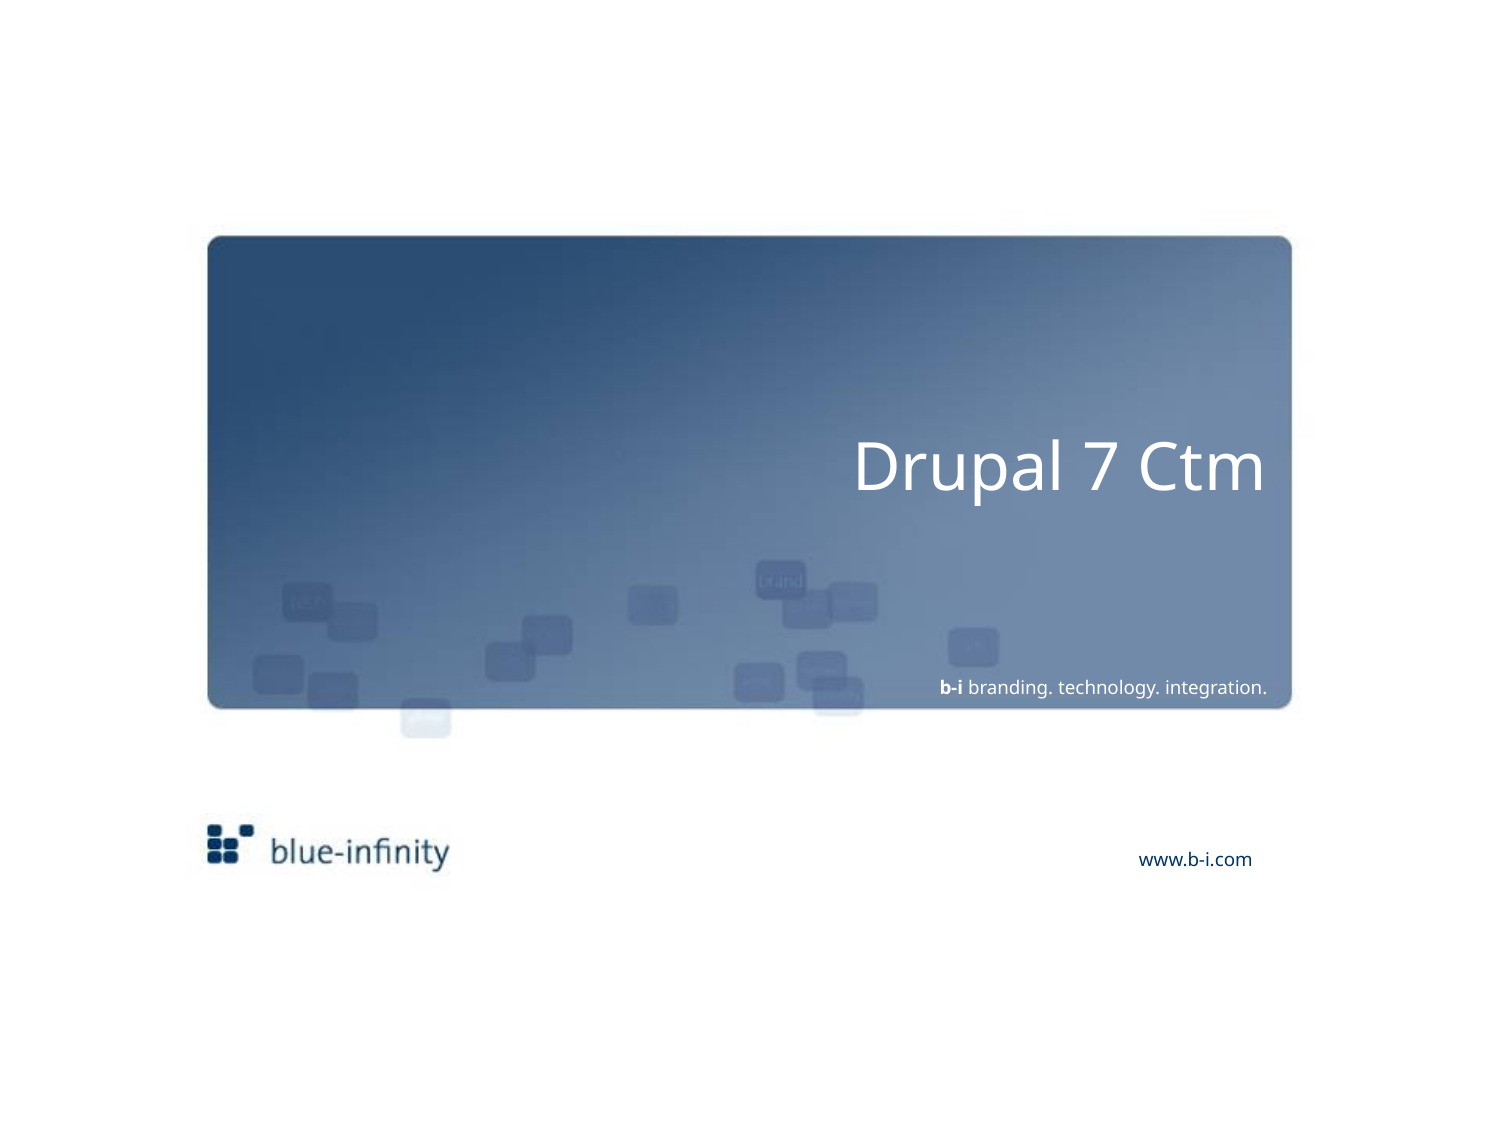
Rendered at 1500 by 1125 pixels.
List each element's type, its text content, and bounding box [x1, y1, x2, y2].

title Drupal 7 Ctm [348, 382, 1282, 625]
picture [0, 62, 1500, 1014]
